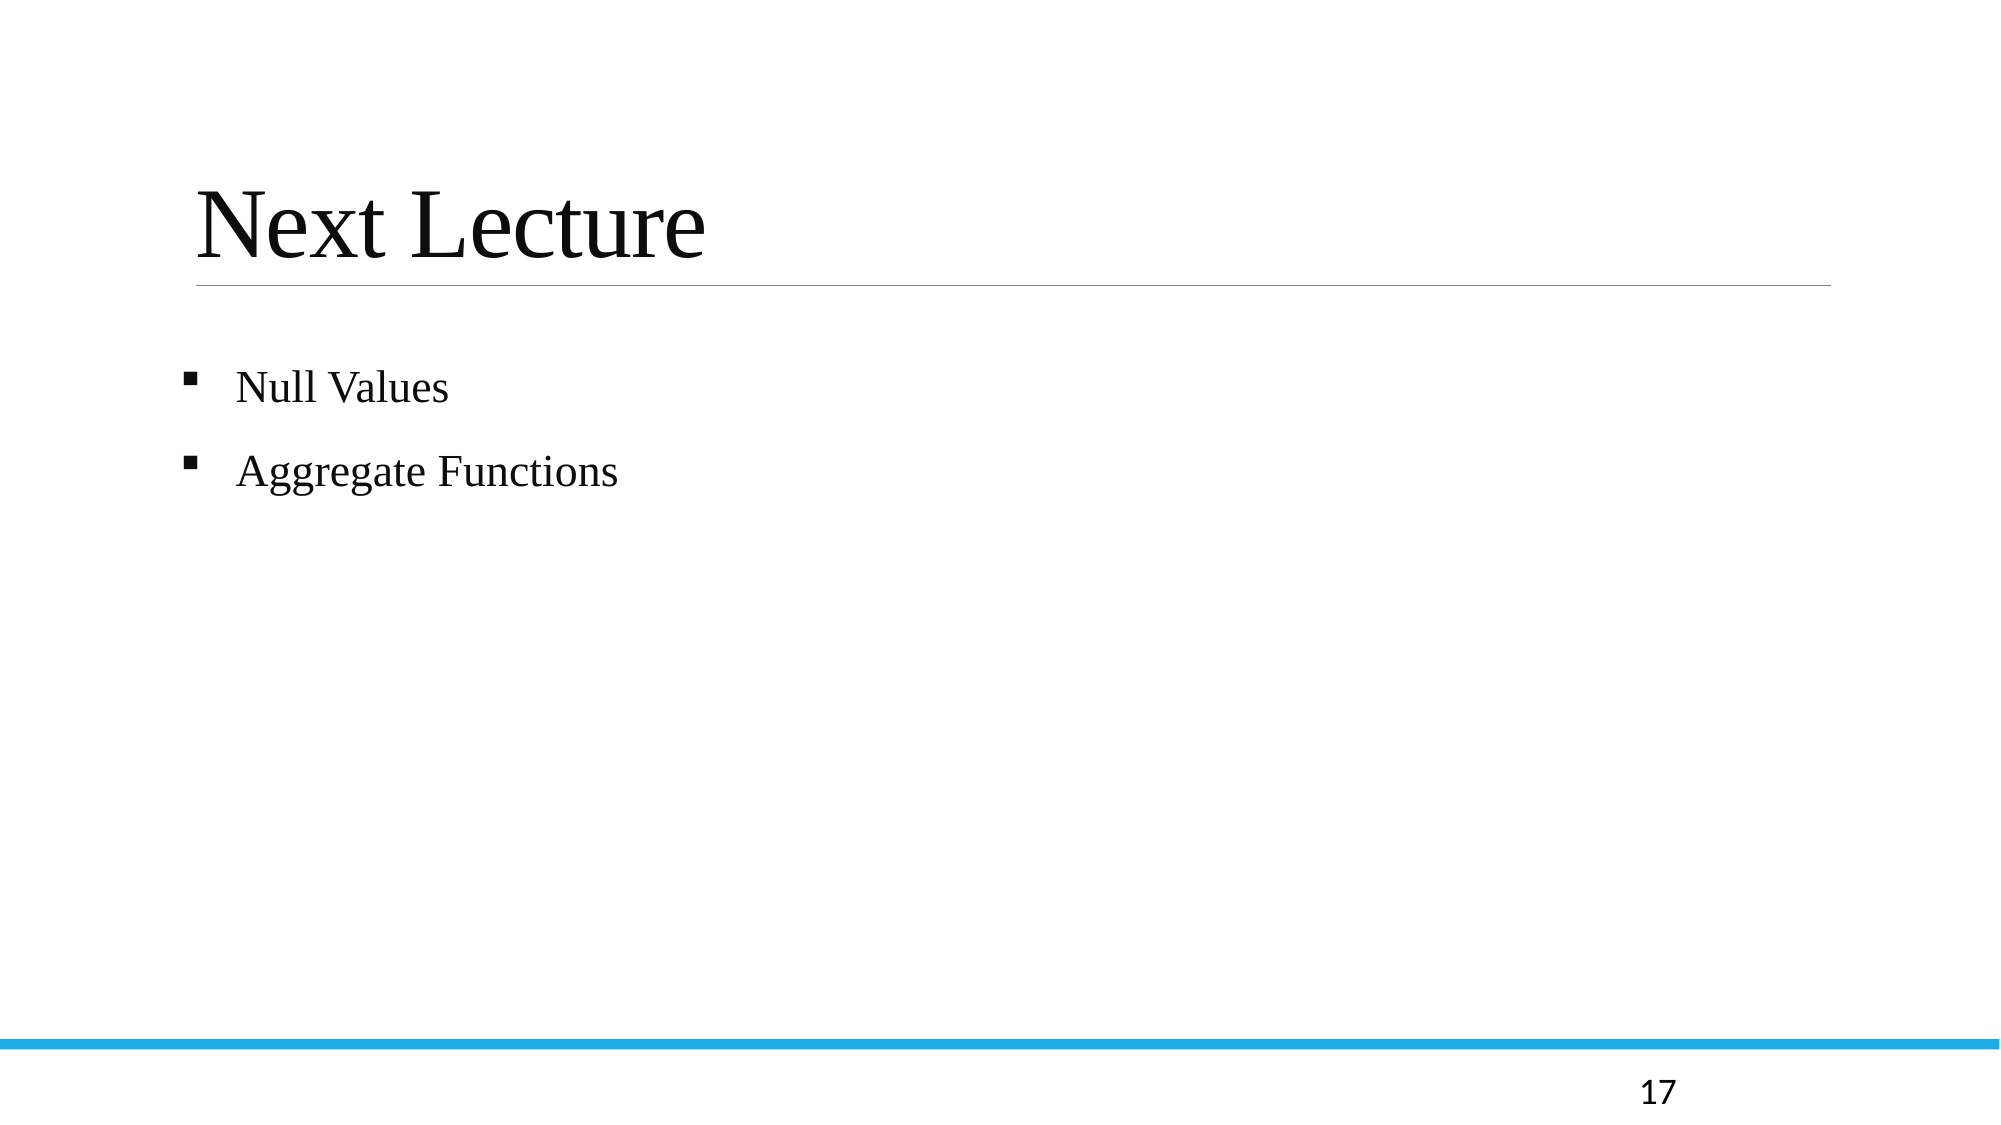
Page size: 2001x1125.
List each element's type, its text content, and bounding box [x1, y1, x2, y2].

title Next Lecture [180, 47, 1830, 285]
slide_number 17 [1624, 1059, 1840, 1120]
list Null Values Aggregate Functions [180, 349, 1830, 963]
